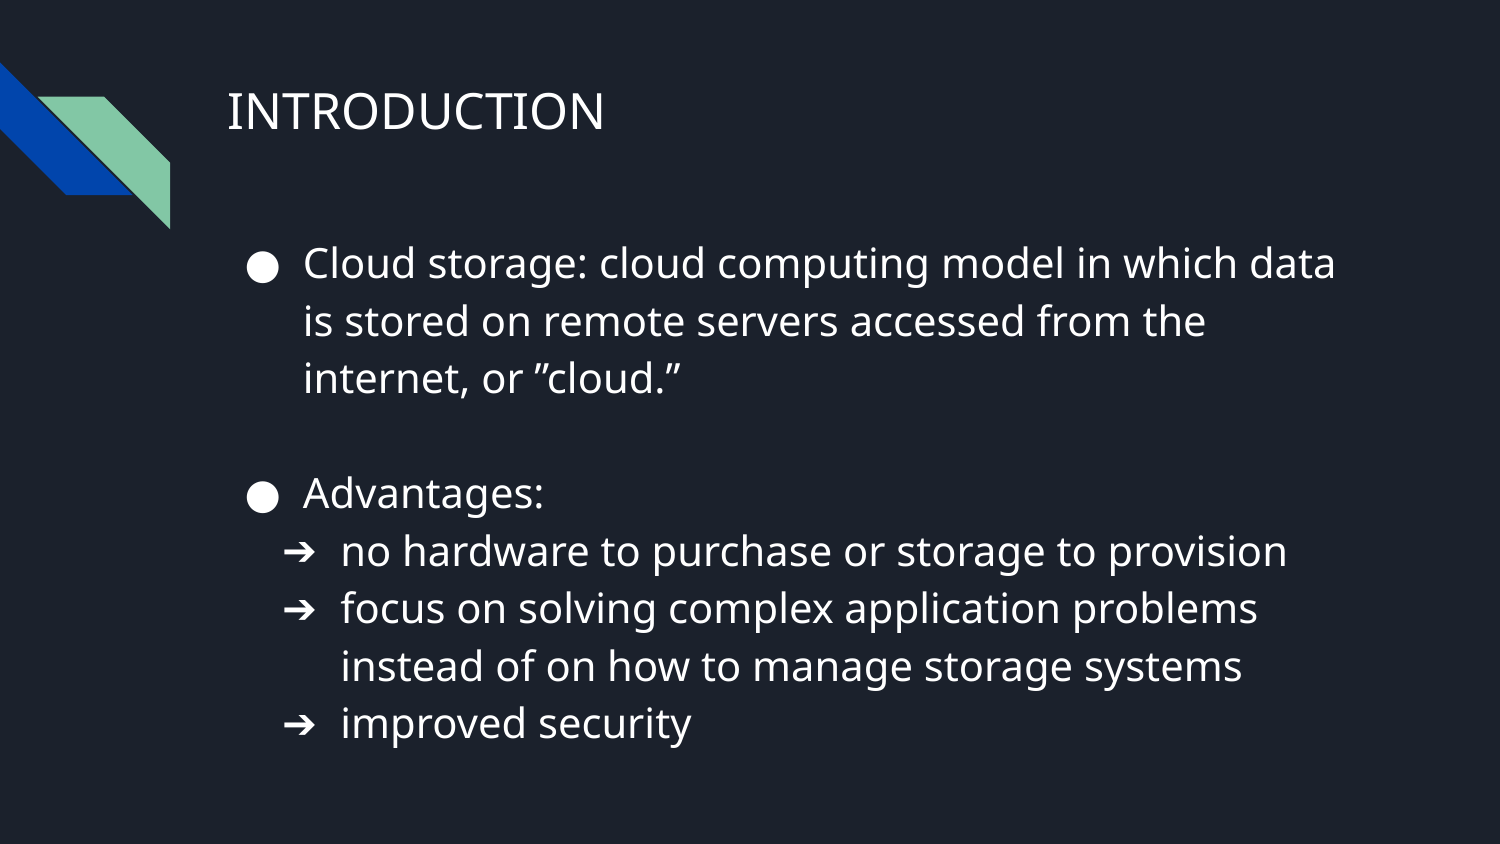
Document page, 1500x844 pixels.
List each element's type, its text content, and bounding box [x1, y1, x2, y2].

title INTRODUCTION [212, 64, 1368, 214]
list Cloud storage: cloud computing model in which data is stored on remote servers accessed from the internet, or ”cloud.” Advantages: no hardware to purchase or storage to provision focus on solving complex application problems instead of on how to manage storage systems improved security [212, 214, 1368, 756]
